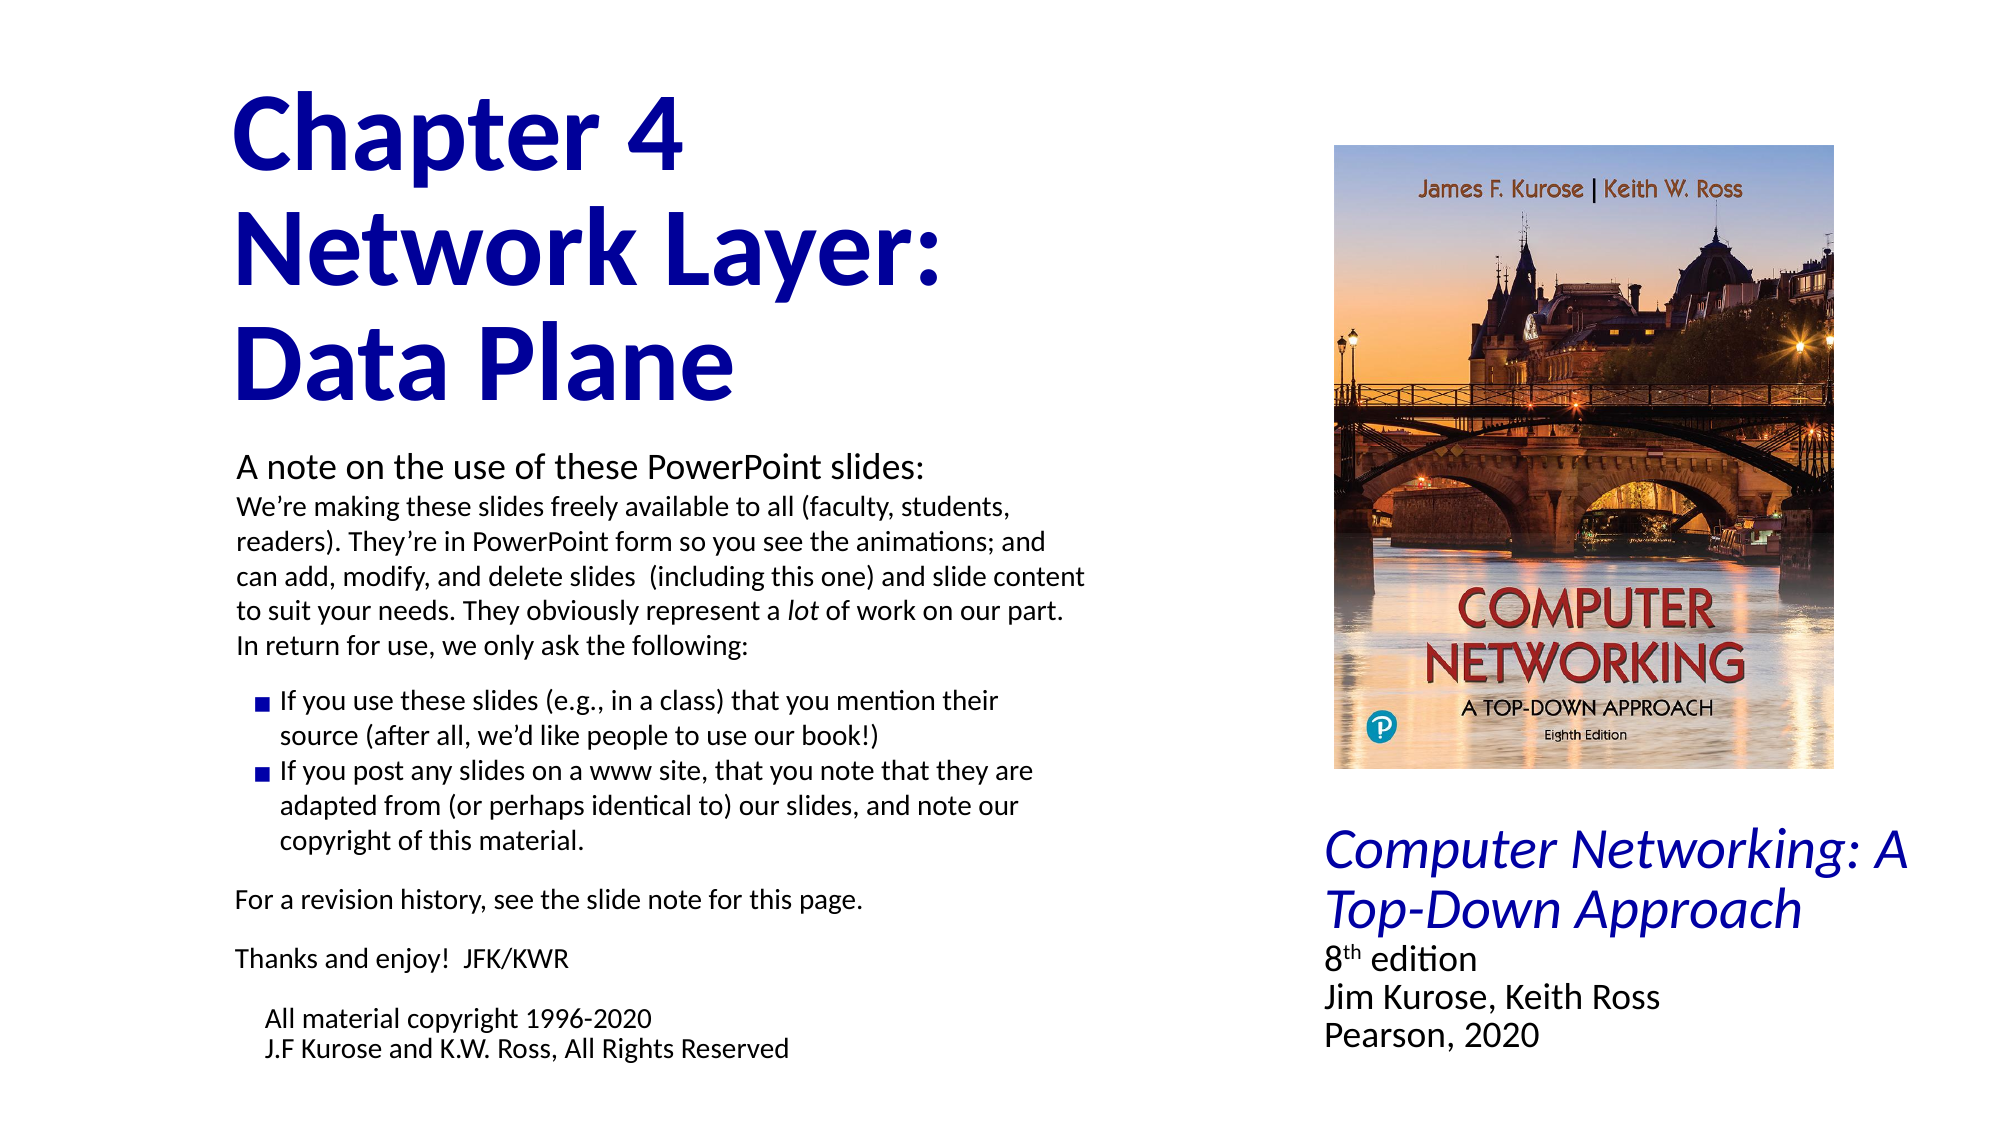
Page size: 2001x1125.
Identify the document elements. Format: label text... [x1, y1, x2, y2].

text_box Computer Networking: A Top-Down Approach 8th edition Jim Kurose, Keith Ross Pearson, 2020 [1309, 703, 1963, 1125]
text_box If you use these slides (e.g., in a class) that you mention their source (after all, we’d like people to use our book!) If you post any slides on a www site, that you note that they are adapted from (or perhaps identical to) our slides, and note our copyright of this material. For a revision history, see the slide note for this page. Thanks and enjoy! JFK/KWR All material copyright 1996-2020 J.F Kurose and K.W. Ross, All Rights Reserved [217, 638, 1100, 1072]
text_box A note on the use of these PowerPoint slides: We’re making these slides freely available to all (faculty, students, readers). They’re in PowerPoint form so you see the animations; and can add, modify, and delete slides (including this one) and slide content to suit your needs. They obviously represent a lot of work on our part. In return for use, we only ask the following: [221, 434, 1104, 699]
text_box Chapter 4 Network Layer: Data Plane [217, 92, 1059, 411]
picture [1334, 145, 1834, 770]
